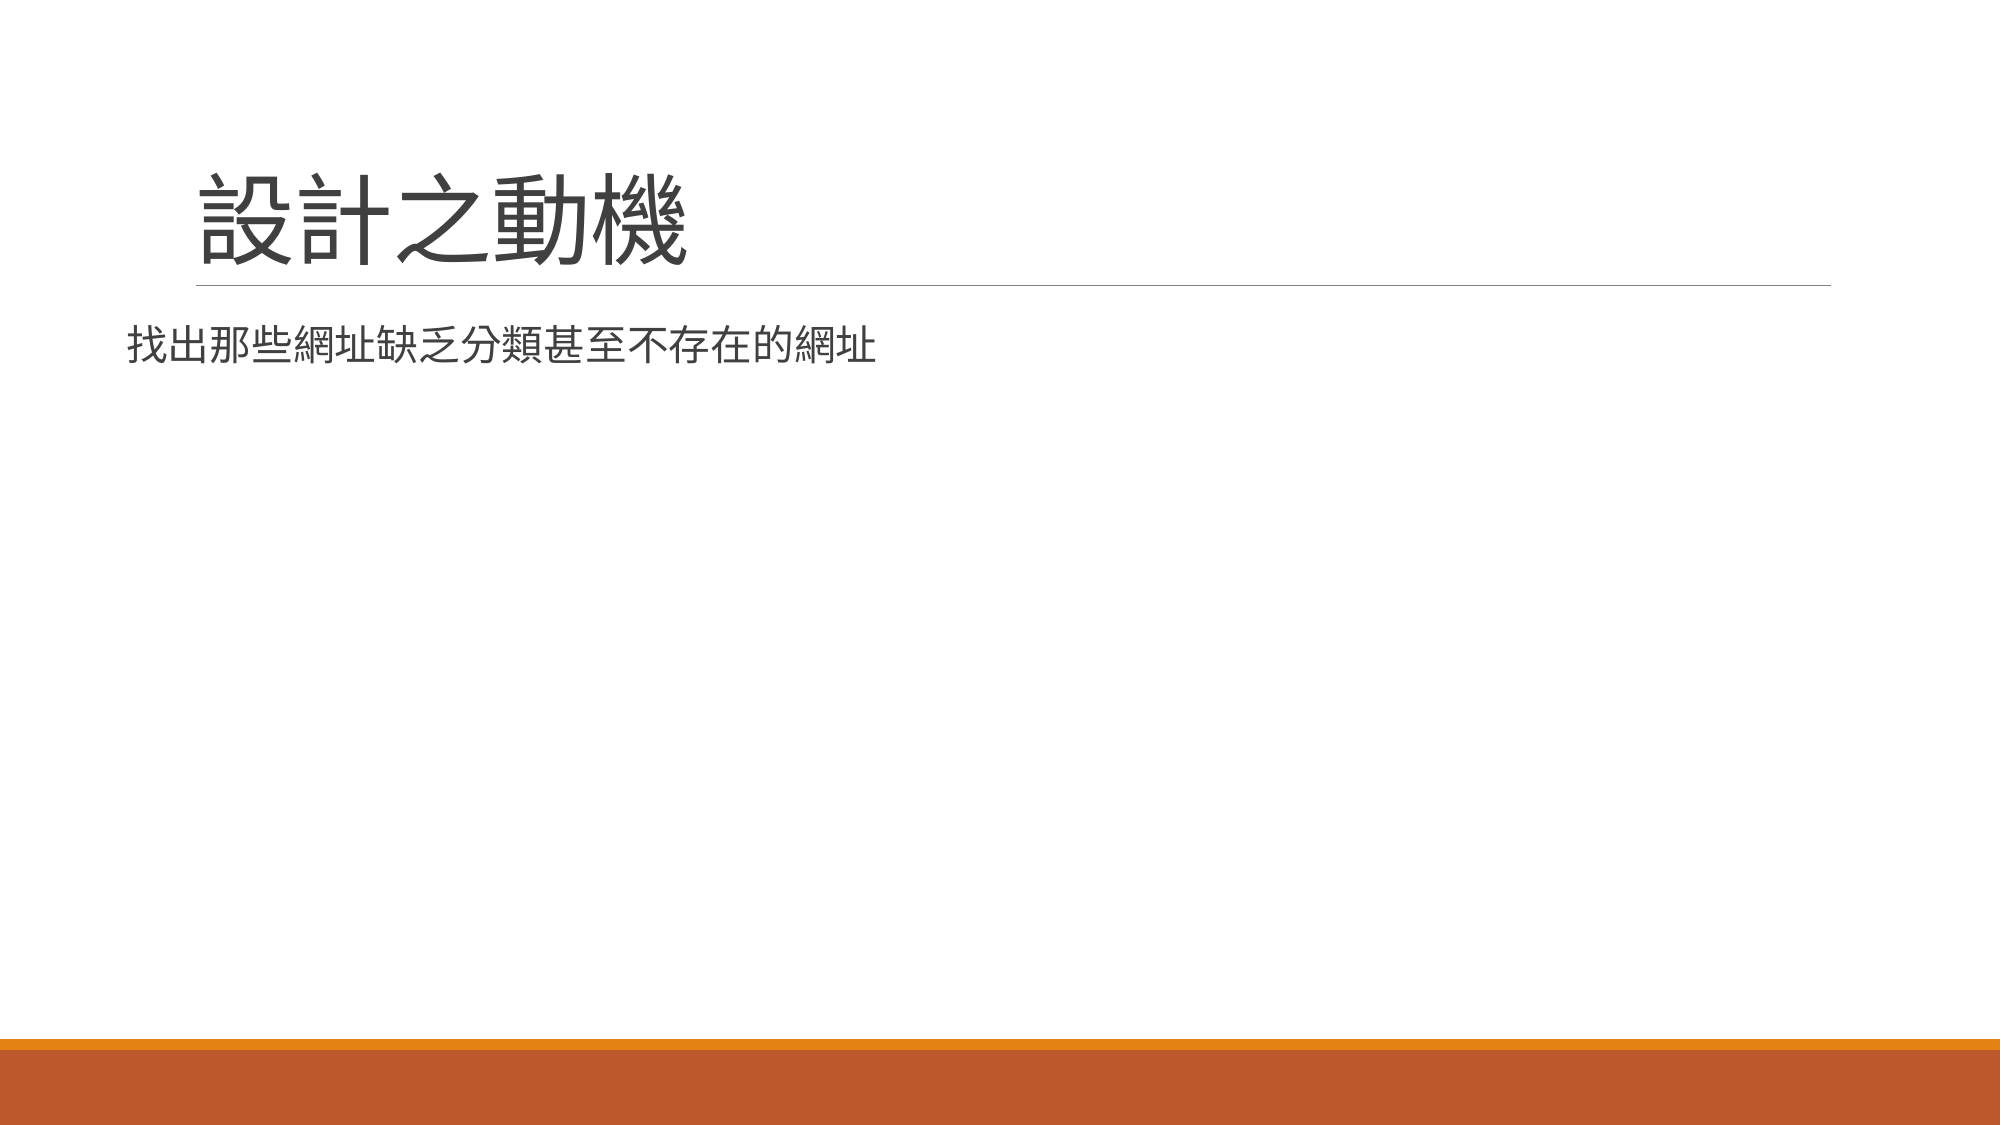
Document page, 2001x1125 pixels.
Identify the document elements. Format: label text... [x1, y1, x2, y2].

title 設計之動機 [180, 47, 1830, 285]
list 找出那些網址缺乏分類甚至不存在的網址 [111, 316, 1522, 954]
